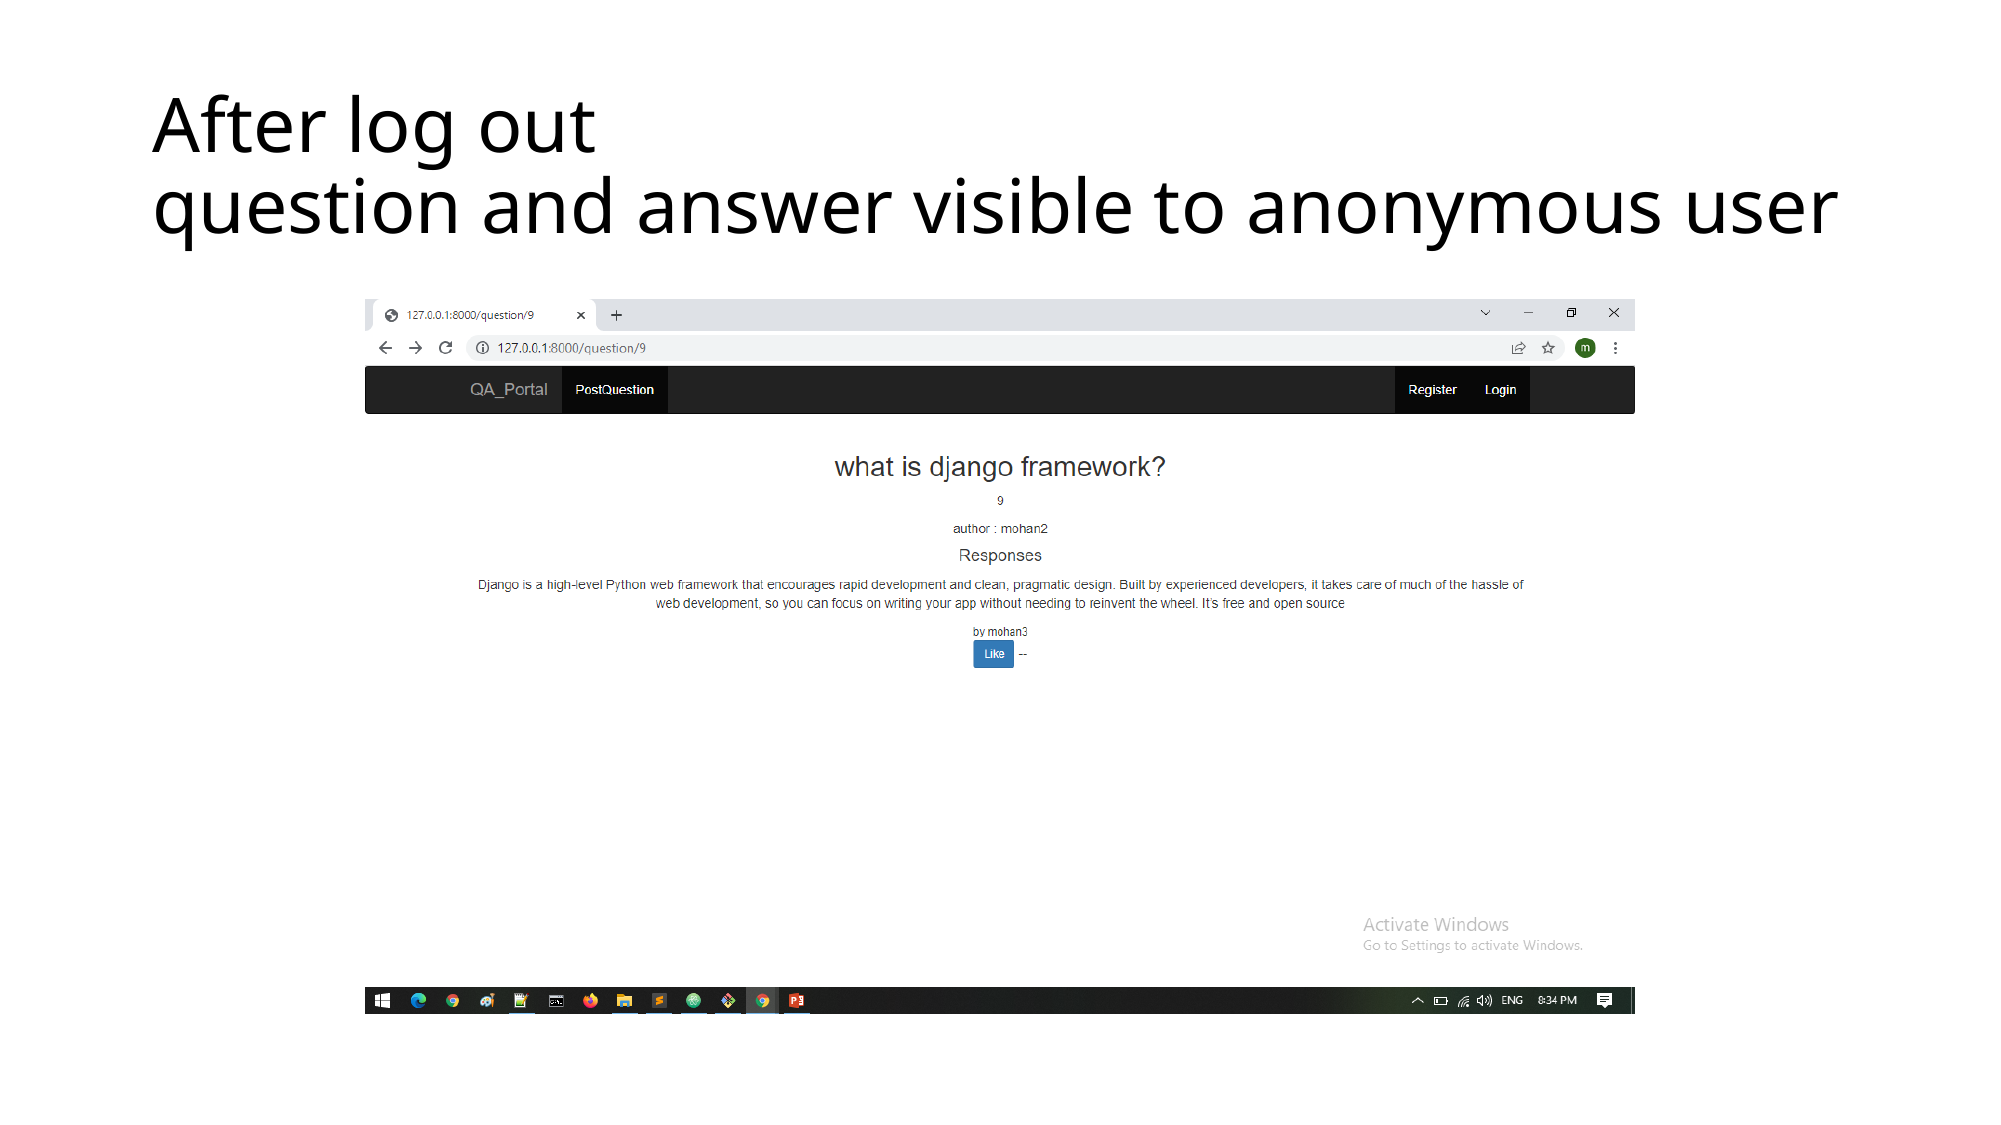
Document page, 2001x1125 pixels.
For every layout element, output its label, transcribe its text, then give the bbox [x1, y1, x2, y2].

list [365, 299, 1635, 1014]
title After log out question and answer visible to anonymous user [137, 59, 1863, 278]
